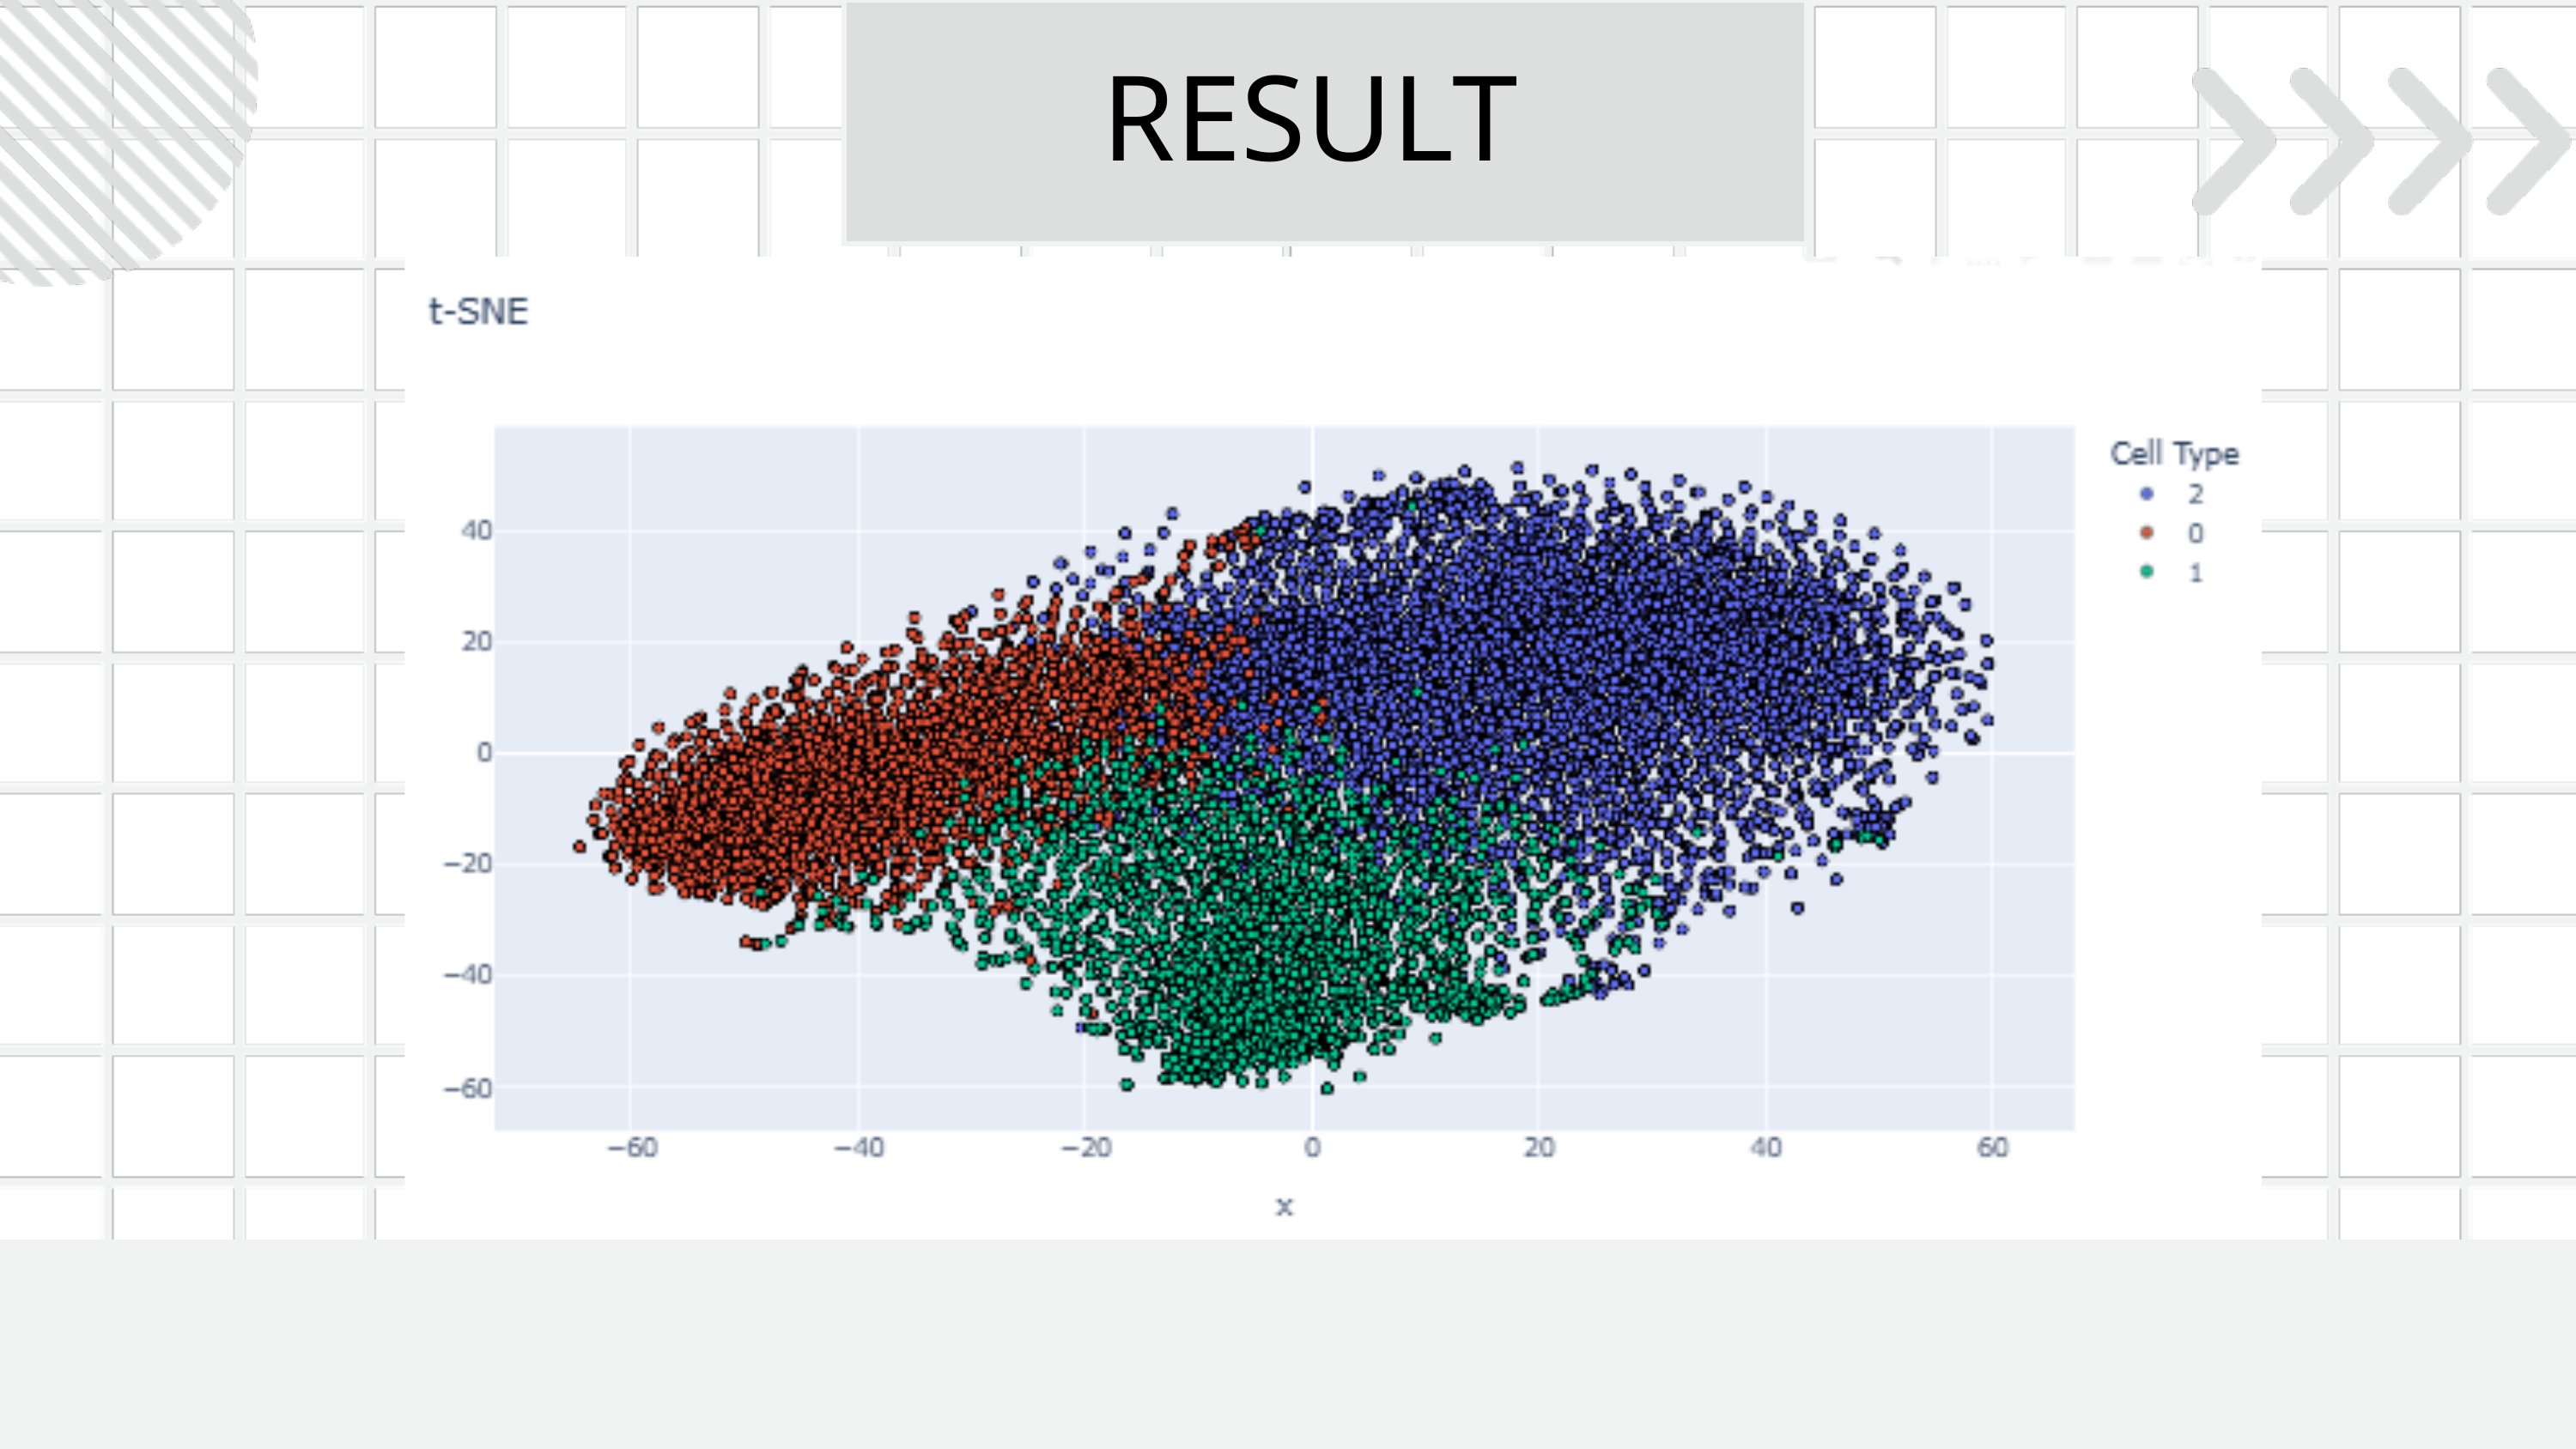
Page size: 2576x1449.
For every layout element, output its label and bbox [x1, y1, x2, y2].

text_box [0, 0, 2576, 1236]
text_box [0, 1239, 2576, 1449]
text_box [844, 0, 1807, 244]
